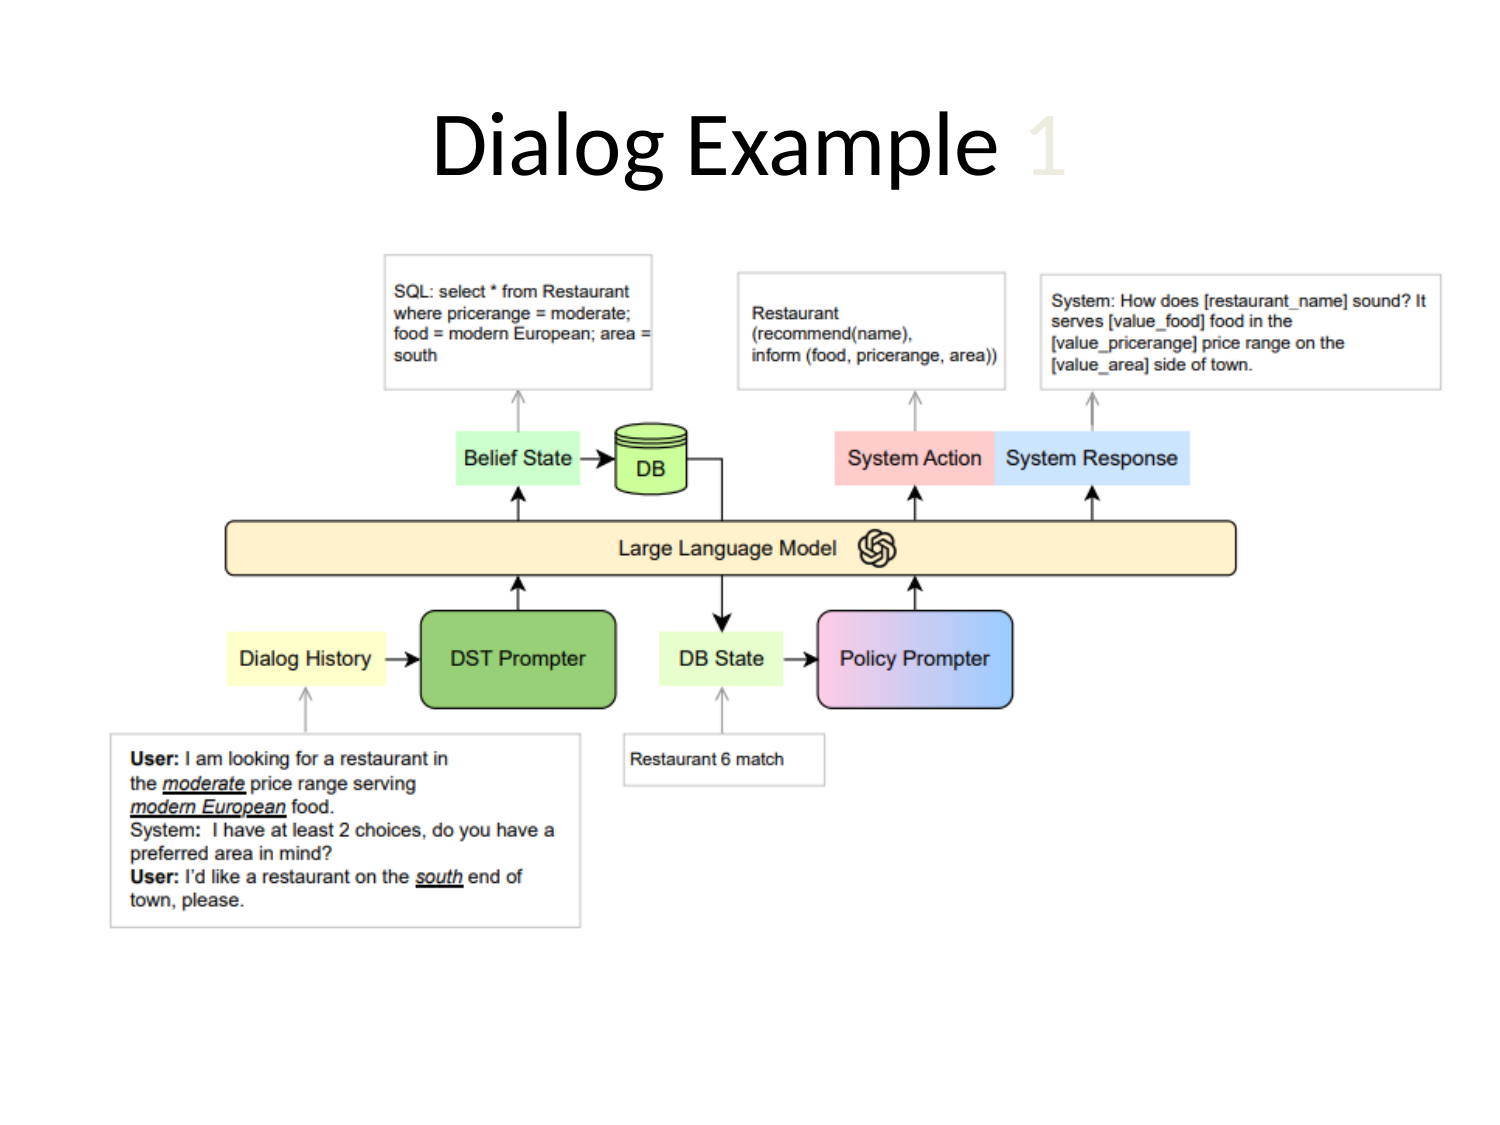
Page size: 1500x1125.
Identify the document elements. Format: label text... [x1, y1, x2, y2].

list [76, 231, 1479, 941]
title Dialog Example 1 [75, 45, 1425, 231]
